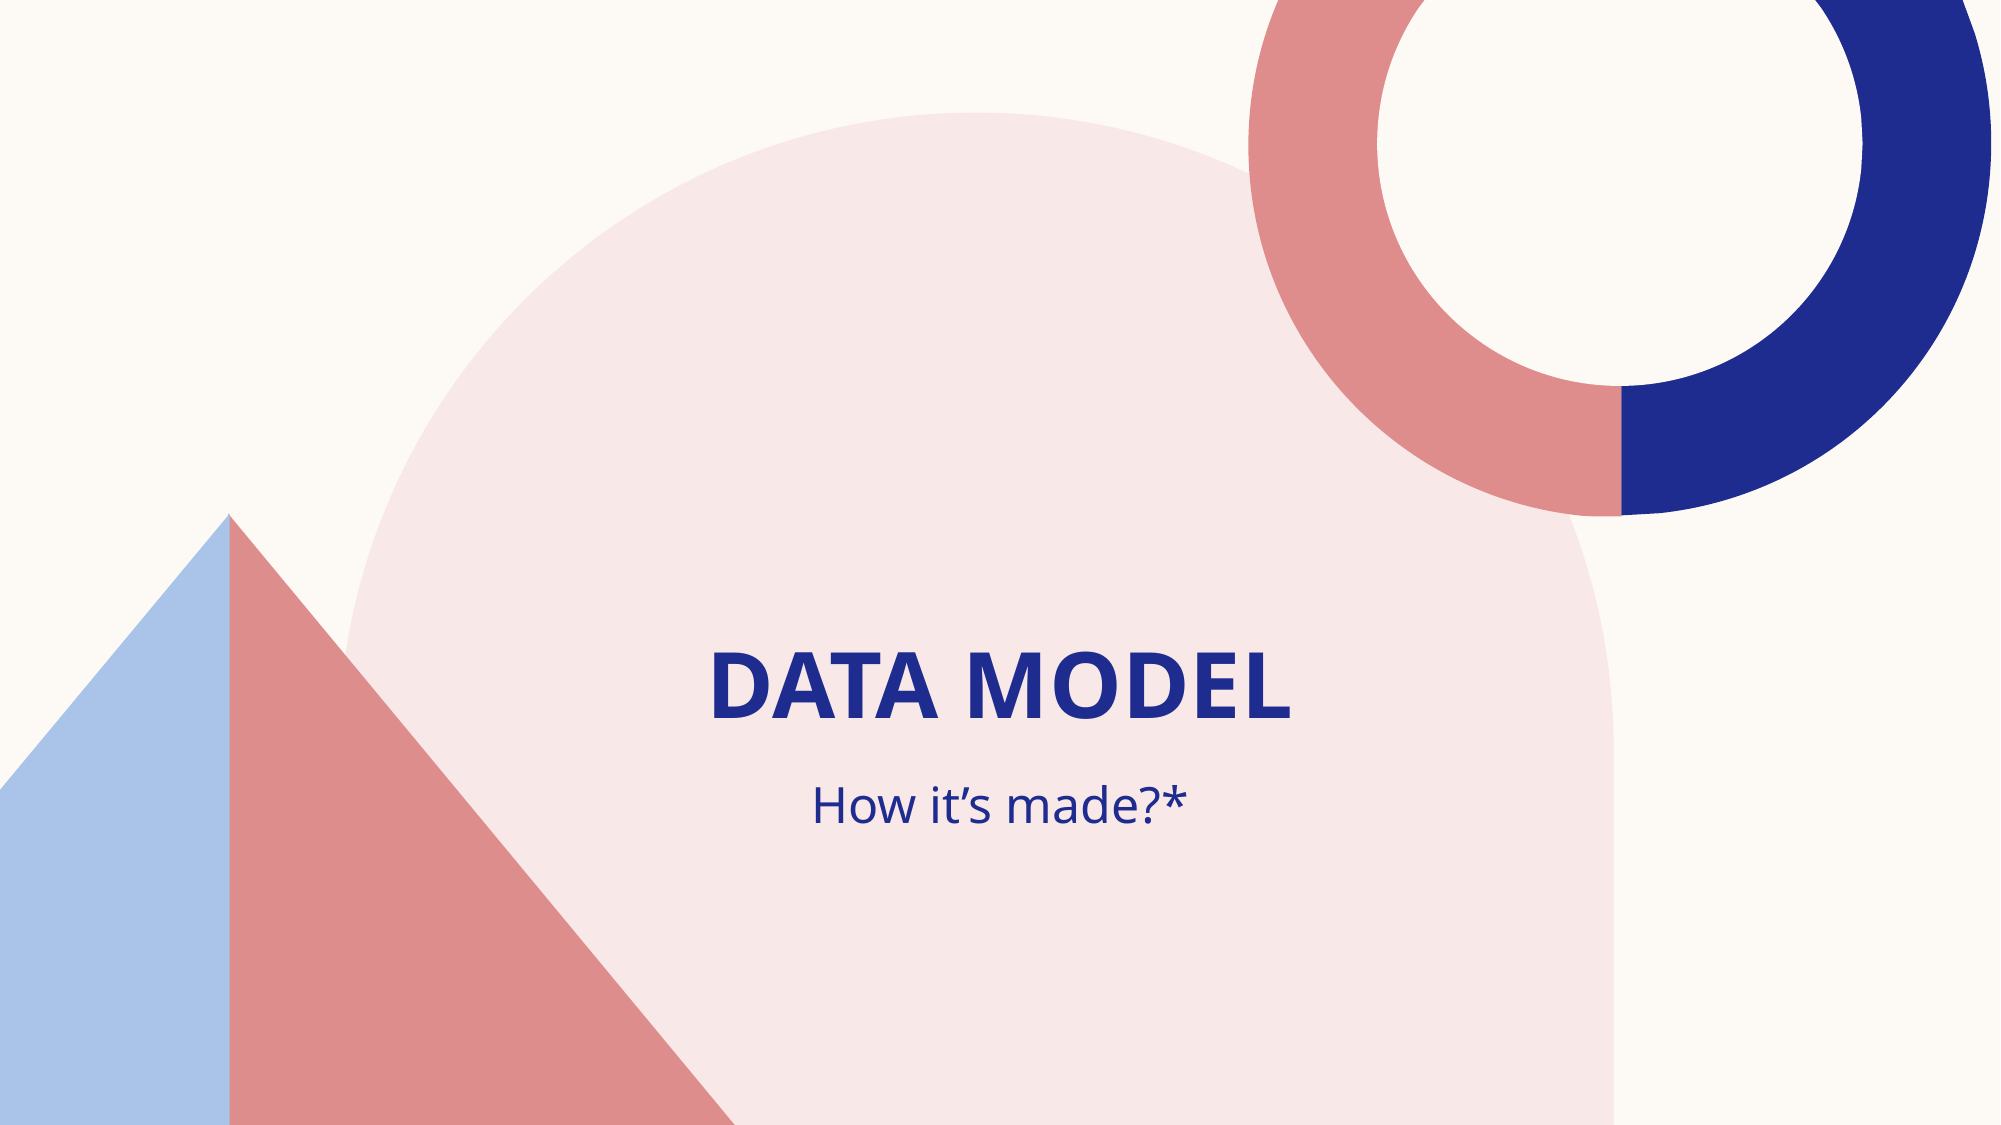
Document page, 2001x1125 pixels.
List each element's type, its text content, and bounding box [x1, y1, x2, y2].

title Data MOdel [474, 619, 1525, 746]
list How it’s made?* [474, 773, 1525, 858]
